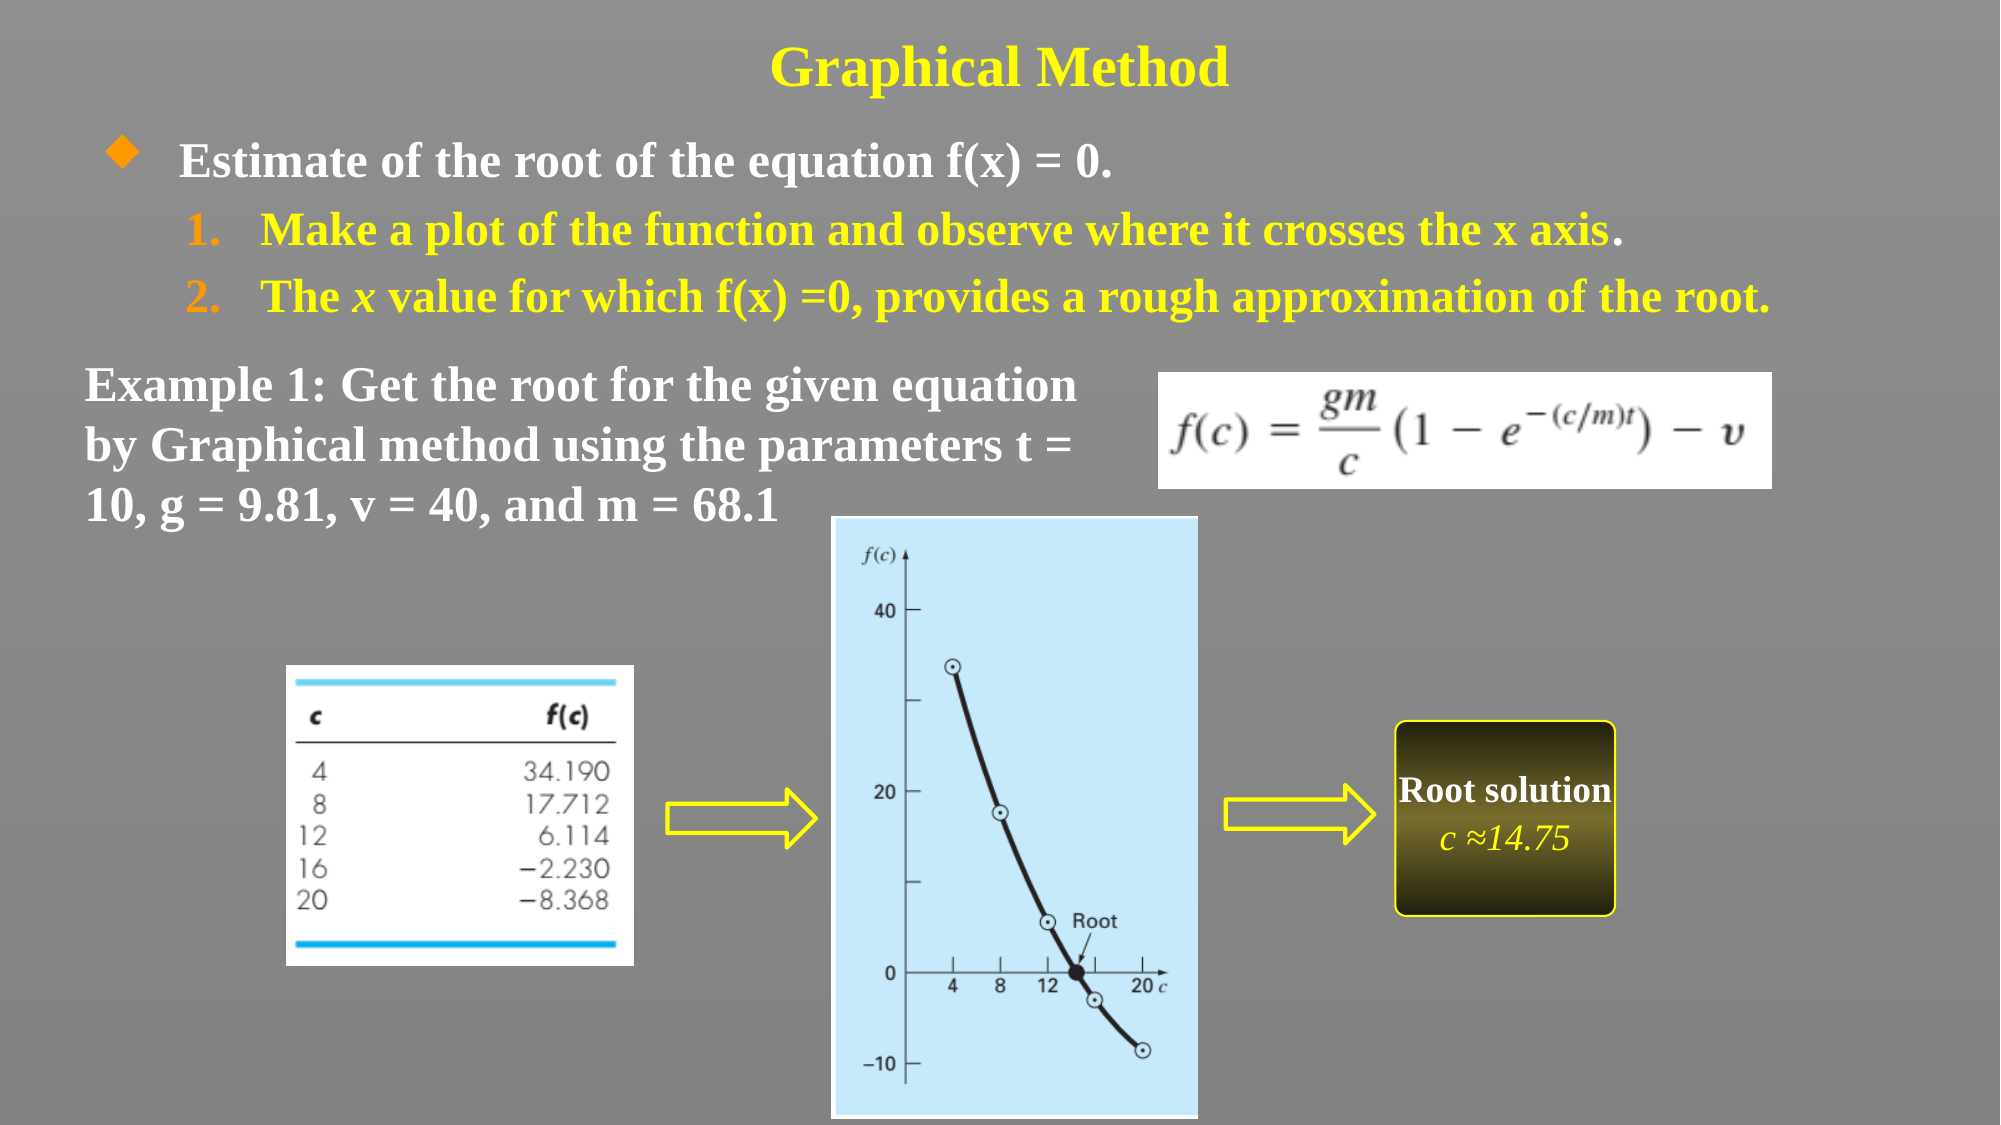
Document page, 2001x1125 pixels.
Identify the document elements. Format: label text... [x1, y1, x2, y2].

text_box [1395, 864, 1616, 917]
text_box Root solution c ≈14.75 [1380, 757, 1631, 864]
text_box [667, 789, 817, 848]
picture [831, 516, 1198, 1119]
text_box [1225, 784, 1375, 844]
picture [1158, 372, 1772, 489]
title Graphical Method [99, 0, 1900, 127]
text_box [1395, 720, 1616, 757]
picture [286, 665, 634, 966]
text_box Example 1: Get the root for the given equation by Graphical method using the parameters t = 10, g = 9.81, v = 40, and m = 68.1 [69, 344, 1119, 600]
list Estimate of the root of the equation f(x) = 0. Make a plot of the function and observe where it crosses the x axis. The x value for which f(x) =0, provides a rough approximation of the root. [86, 120, 1887, 345]
